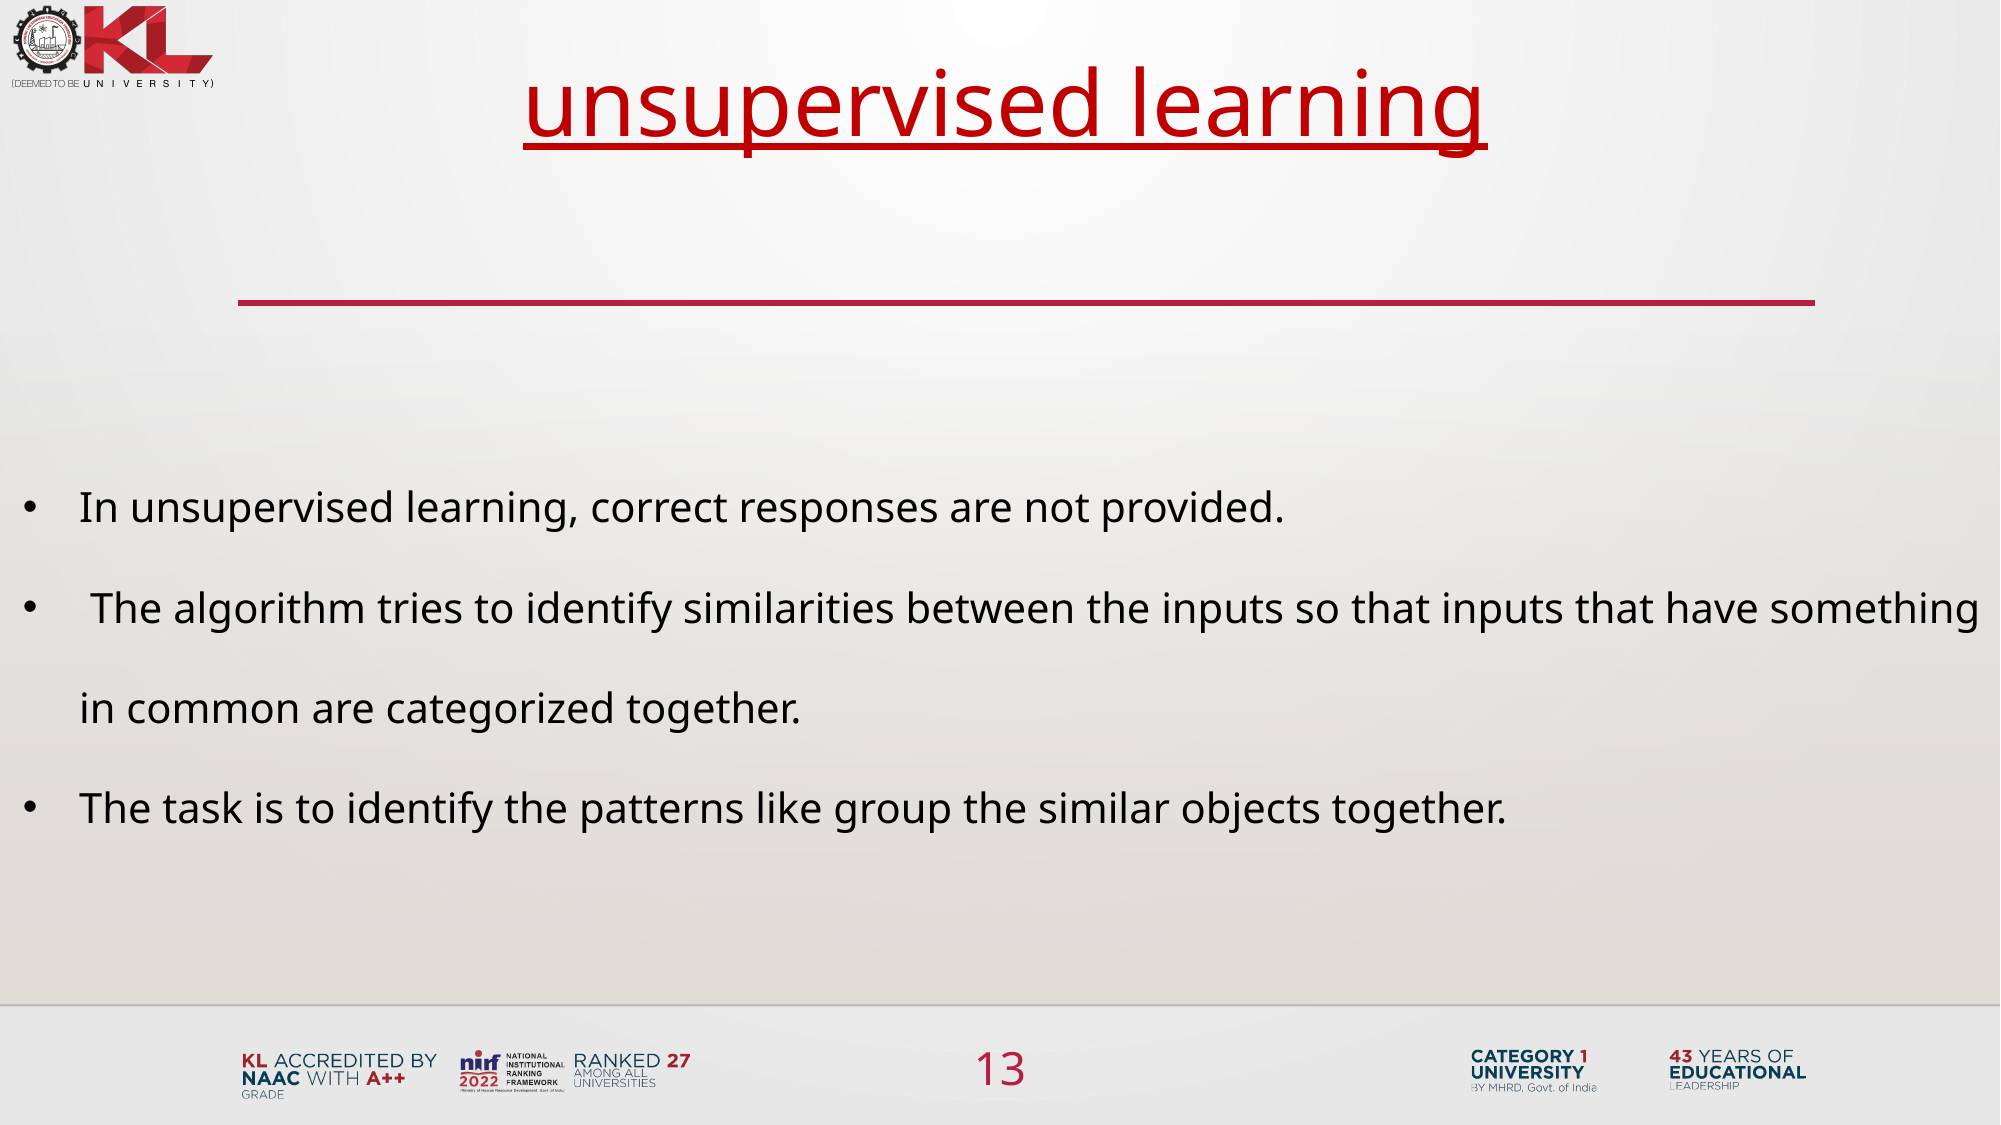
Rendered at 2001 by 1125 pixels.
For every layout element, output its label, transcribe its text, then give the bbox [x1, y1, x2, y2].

picture [238, 1045, 716, 1103]
text_box In unsupervised learning, correct responses are not provided. The algorithm tries to identify similarities between the inputs so that inputs that have something in common are categorized together. The task is to identify the patterns like group the similar objects together. [8, 423, 1996, 839]
text_box unsupervised learning [189, 37, 1822, 162]
slide_number 13 [933, 1031, 1067, 1115]
picture [12, 5, 213, 88]
picture [1447, 1045, 1814, 1101]
